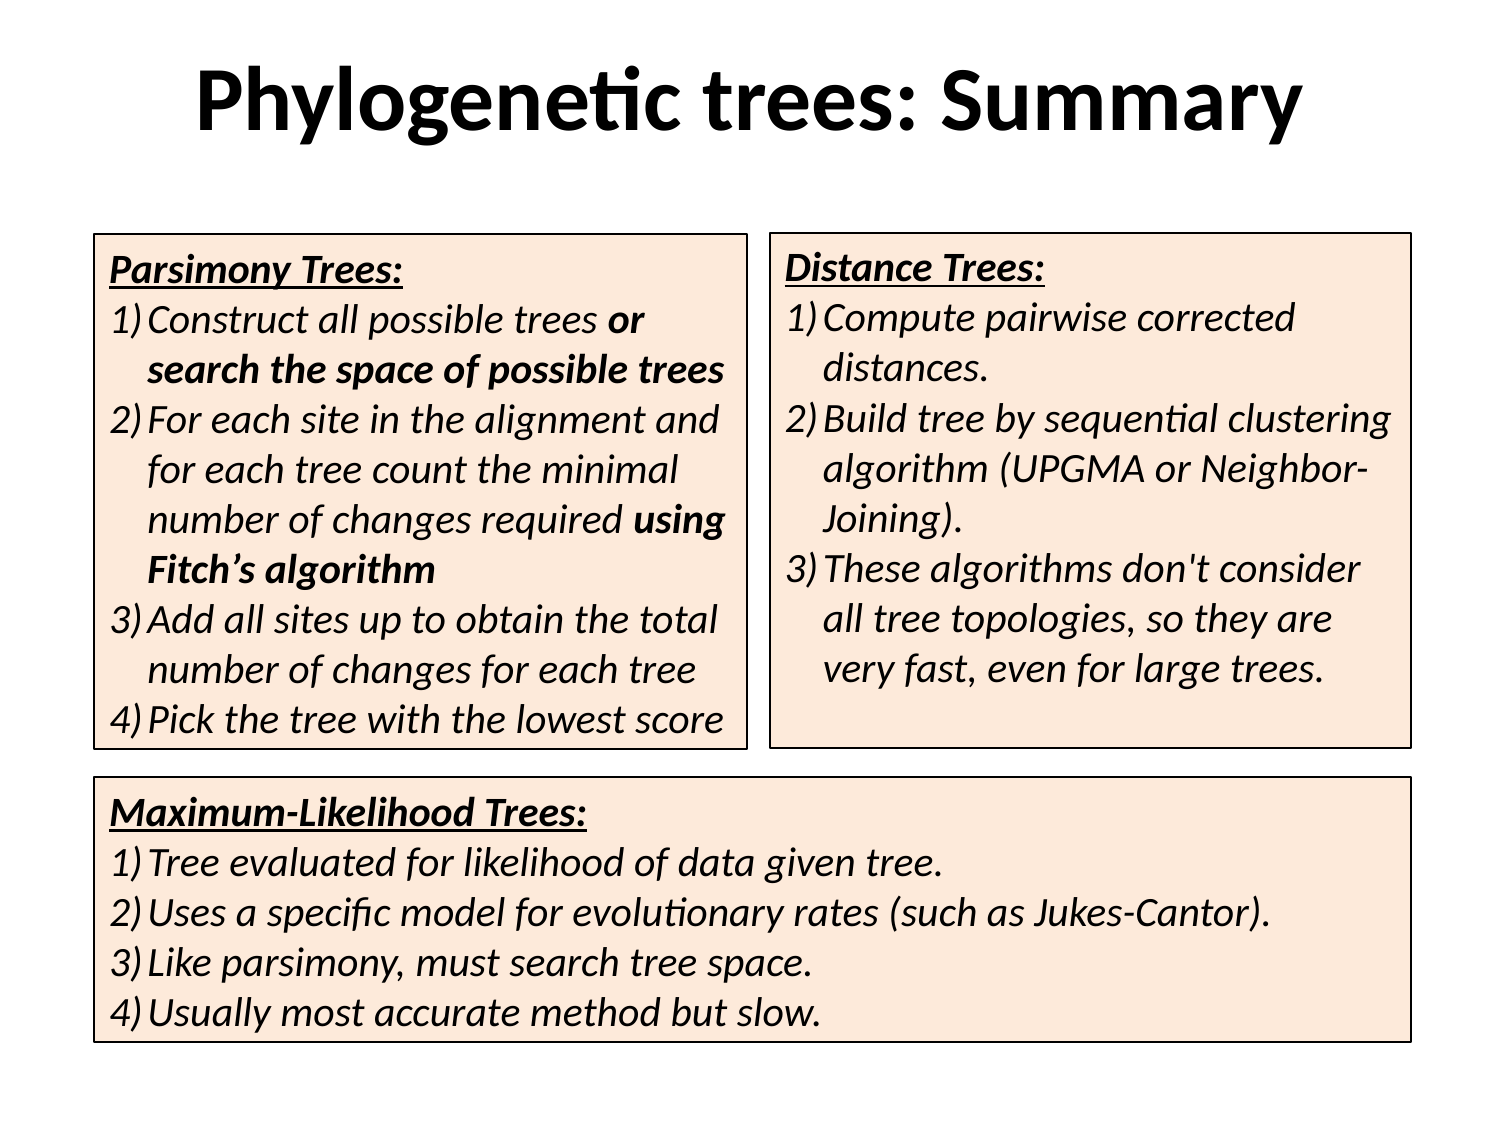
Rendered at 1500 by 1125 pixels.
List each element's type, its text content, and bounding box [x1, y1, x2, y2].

text_box Parsimony Trees: Construct all possible trees or search the space of possible trees For each site in the alignment and for each tree count the minimal number of changes required using Fitch’s algorithm Add all sites up to obtain the total number of changes for each tree Pick the tree with the lowest score [94, 234, 747, 750]
text_box Phylogenetic trees: Summary [0, 0, 1500, 187]
text_box Distance Trees: Compute pairwise corrected distances. Build tree by sequential clustering algorithm (UPGMA or Neighbor-Joining). These algorithms don't consider all tree topologies, so they are very fast, even for large trees. [769, 232, 1412, 748]
text_box Maximum-Likelihood Trees: Tree evaluated for likelihood of data given tree. Uses a specific model for evolutionary rates (such as Jukes-Cantor). Like parsimony, must search tree space. Usually most accurate method but slow. [94, 777, 1412, 1042]
